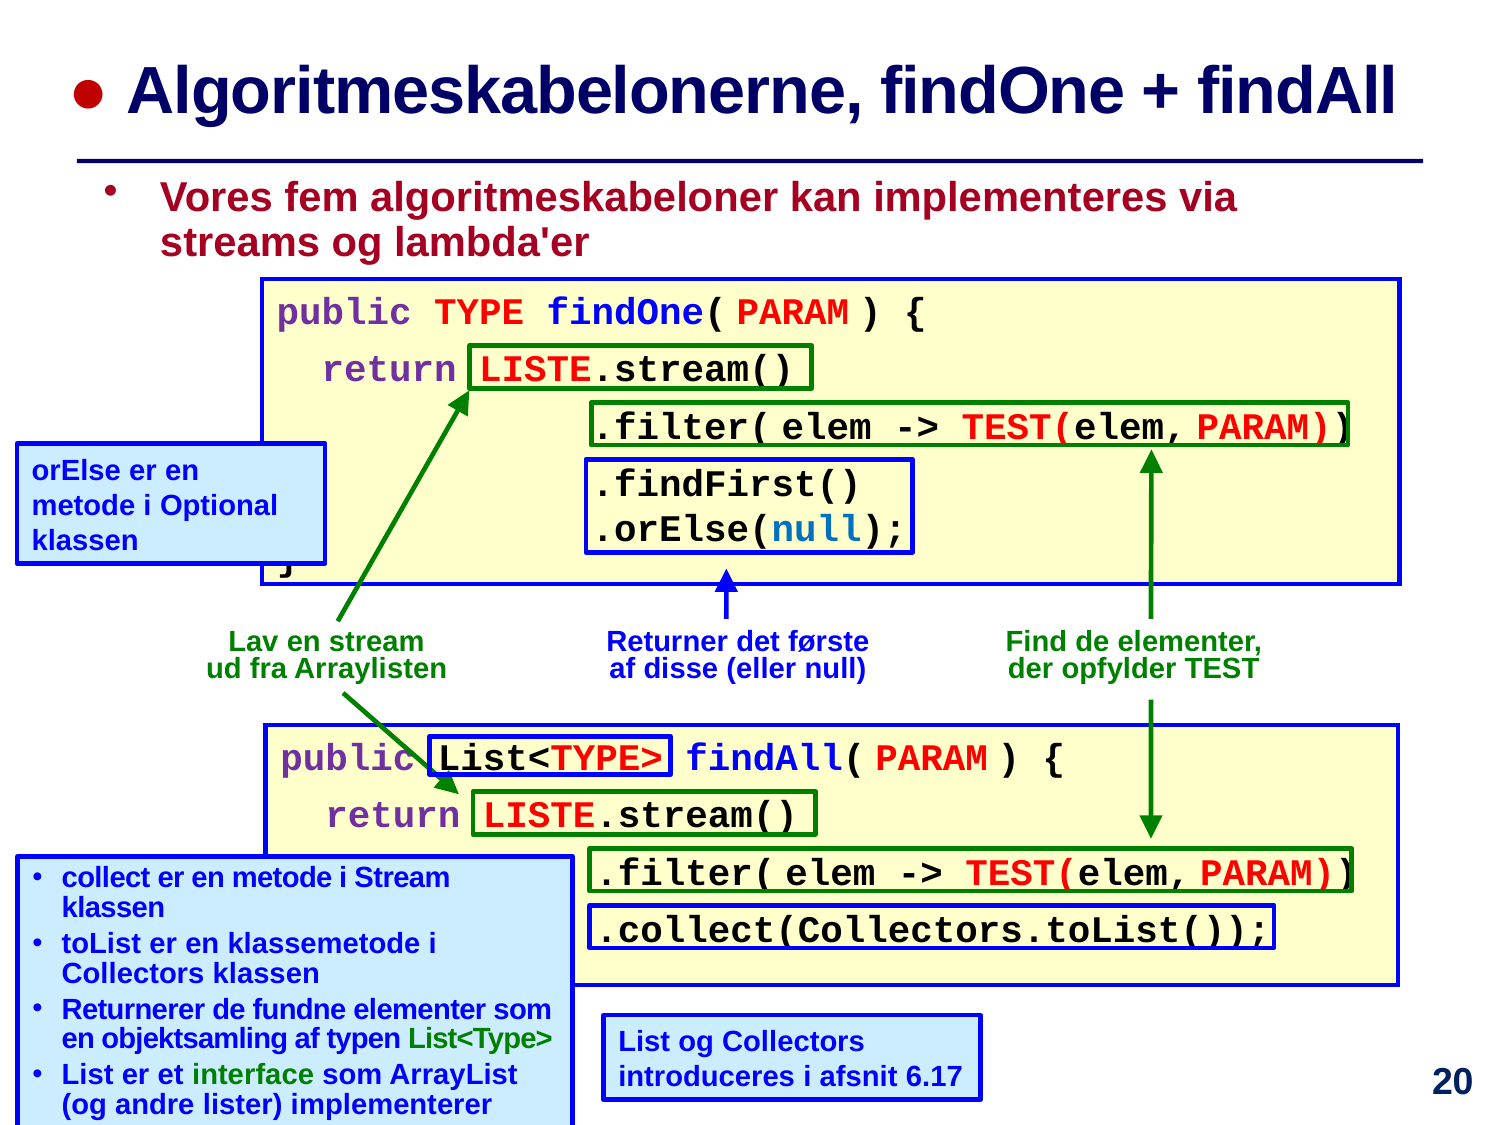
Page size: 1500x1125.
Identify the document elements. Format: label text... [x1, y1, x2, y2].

text_box public TYPE findOne( PARAM ) { return LISTE.stream() .filter( elem -> TEST(elem, PARAM)) .findFirst() .orElse(null); } [261, 279, 1400, 584]
text_box [716, 568, 737, 619]
list Vores fem algoritmeskabeloner kan implementeres via streams og lambda'er [88, 168, 1400, 298]
text_box Find de elementer, der opfylder TEST [974, 621, 1294, 692]
text_box [429, 736, 671, 775]
title ● Algoritmeskabelonerne, findOne + findAll [53, 30, 1459, 143]
text_box public List<TYPE> findAll( PARAM ) { return LISTE.stream() .filter( elem -> TEST(elem, PARAM)) .collect(Collectors.toList()); } [265, 725, 1399, 985]
text_box List og Collectors introduceres i afsnit 6.17 [603, 1015, 981, 1100]
text_box [585, 459, 913, 553]
text_box [1140, 699, 1162, 839]
text_box orElse er en metode i Optional klassen [16, 443, 326, 564]
text_box Lav en stream ud fra Arraylisten [190, 621, 463, 692]
text_box [589, 848, 1352, 892]
text_box [472, 791, 816, 835]
text_box [469, 345, 812, 389]
text_box [589, 905, 1274, 948]
text_box collect er en metode i Stream klassen toList er en klassemetode i Collectors klassen Returnerer de fundne elementer som en objektsamling af typen List<Type> List er et interface som ArrayList (og andre lister) implementerer [17, 856, 573, 1125]
text_box [591, 402, 1349, 446]
text_box Returner det første af disse (eller null) [591, 621, 886, 692]
text_box [337, 390, 470, 622]
slide_number 20 [1399, 1050, 1500, 1125]
text_box [1141, 449, 1162, 619]
text_box [436, 775, 459, 795]
